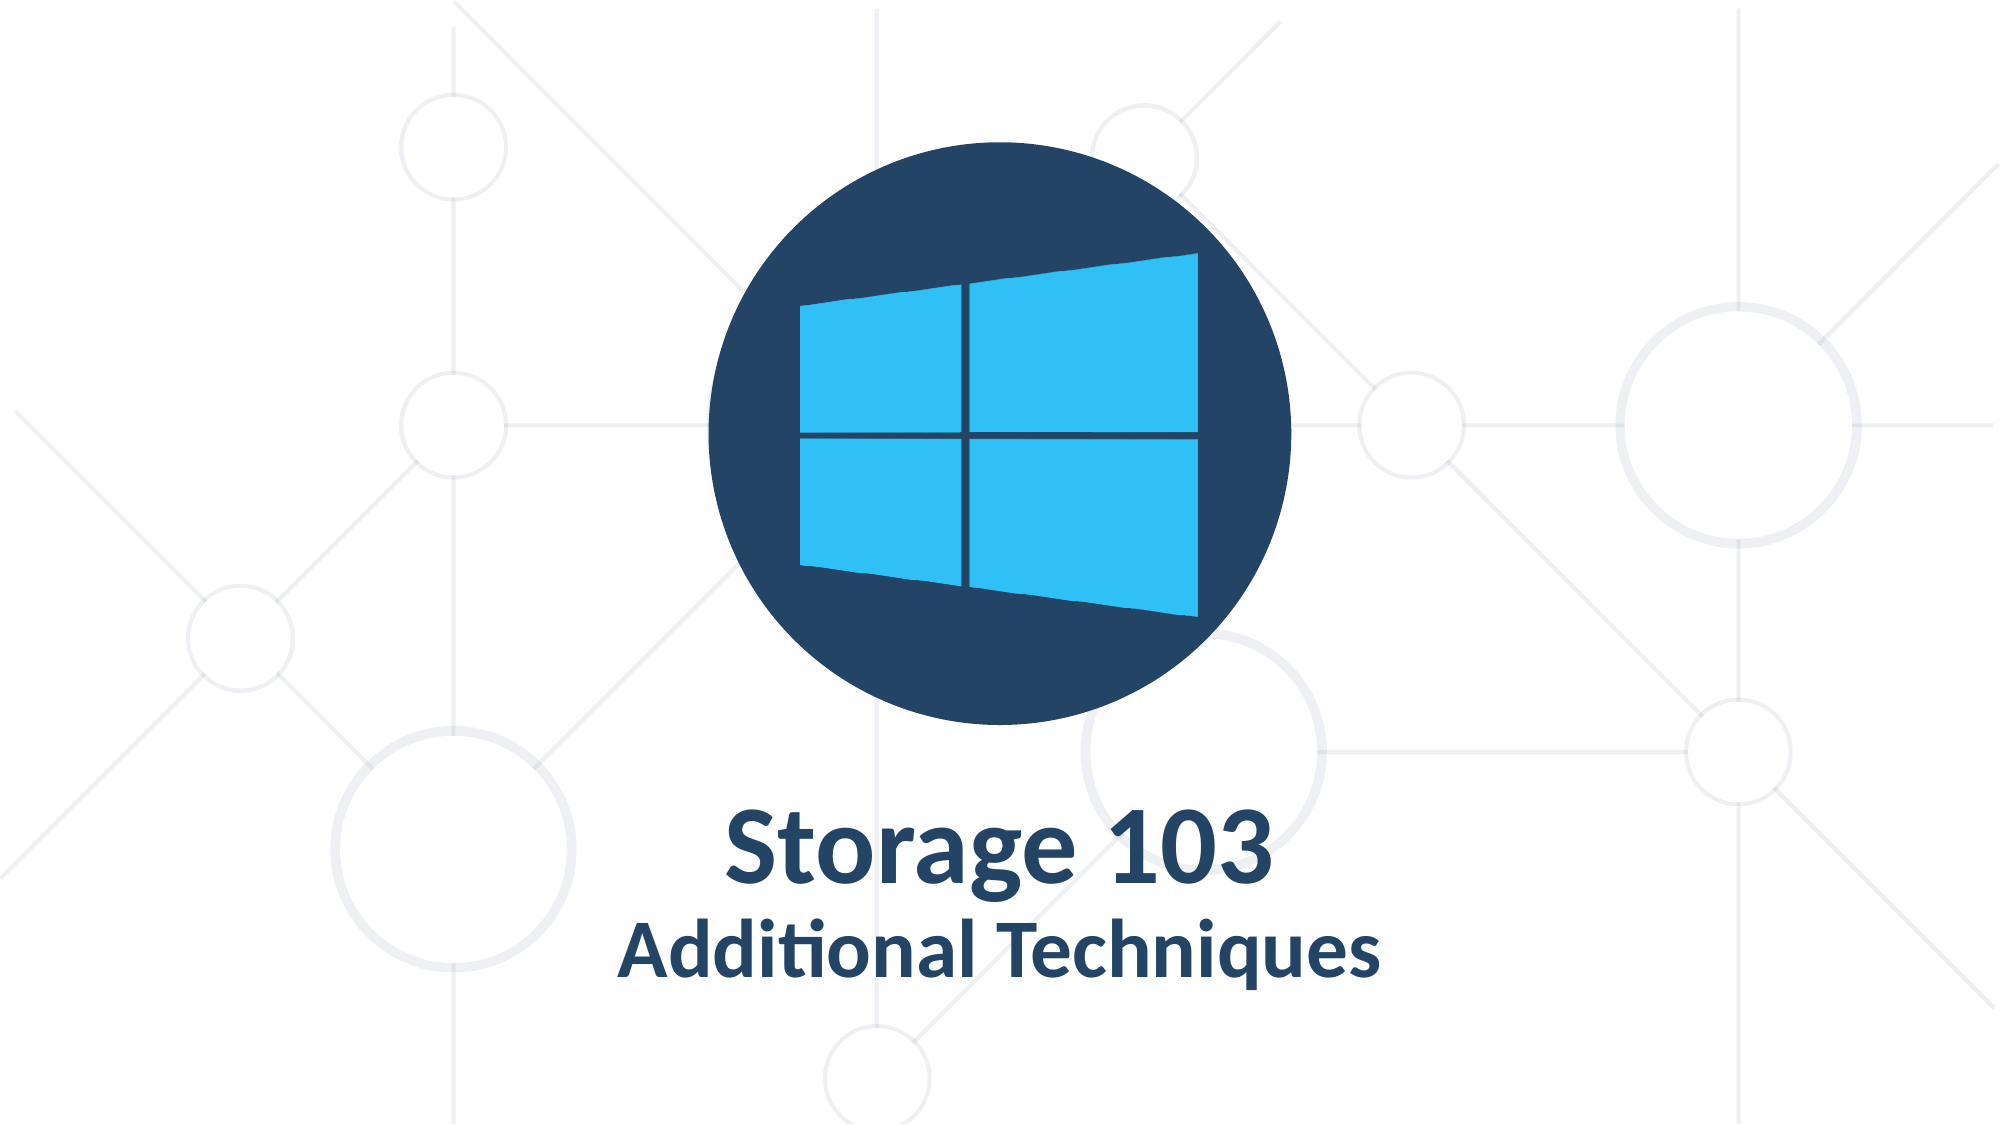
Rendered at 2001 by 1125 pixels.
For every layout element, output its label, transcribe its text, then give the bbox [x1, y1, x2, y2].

list Additional Techniques [100, 900, 1900, 983]
list Storage 103 [100, 771, 1900, 898]
picture [791, 242, 1206, 623]
